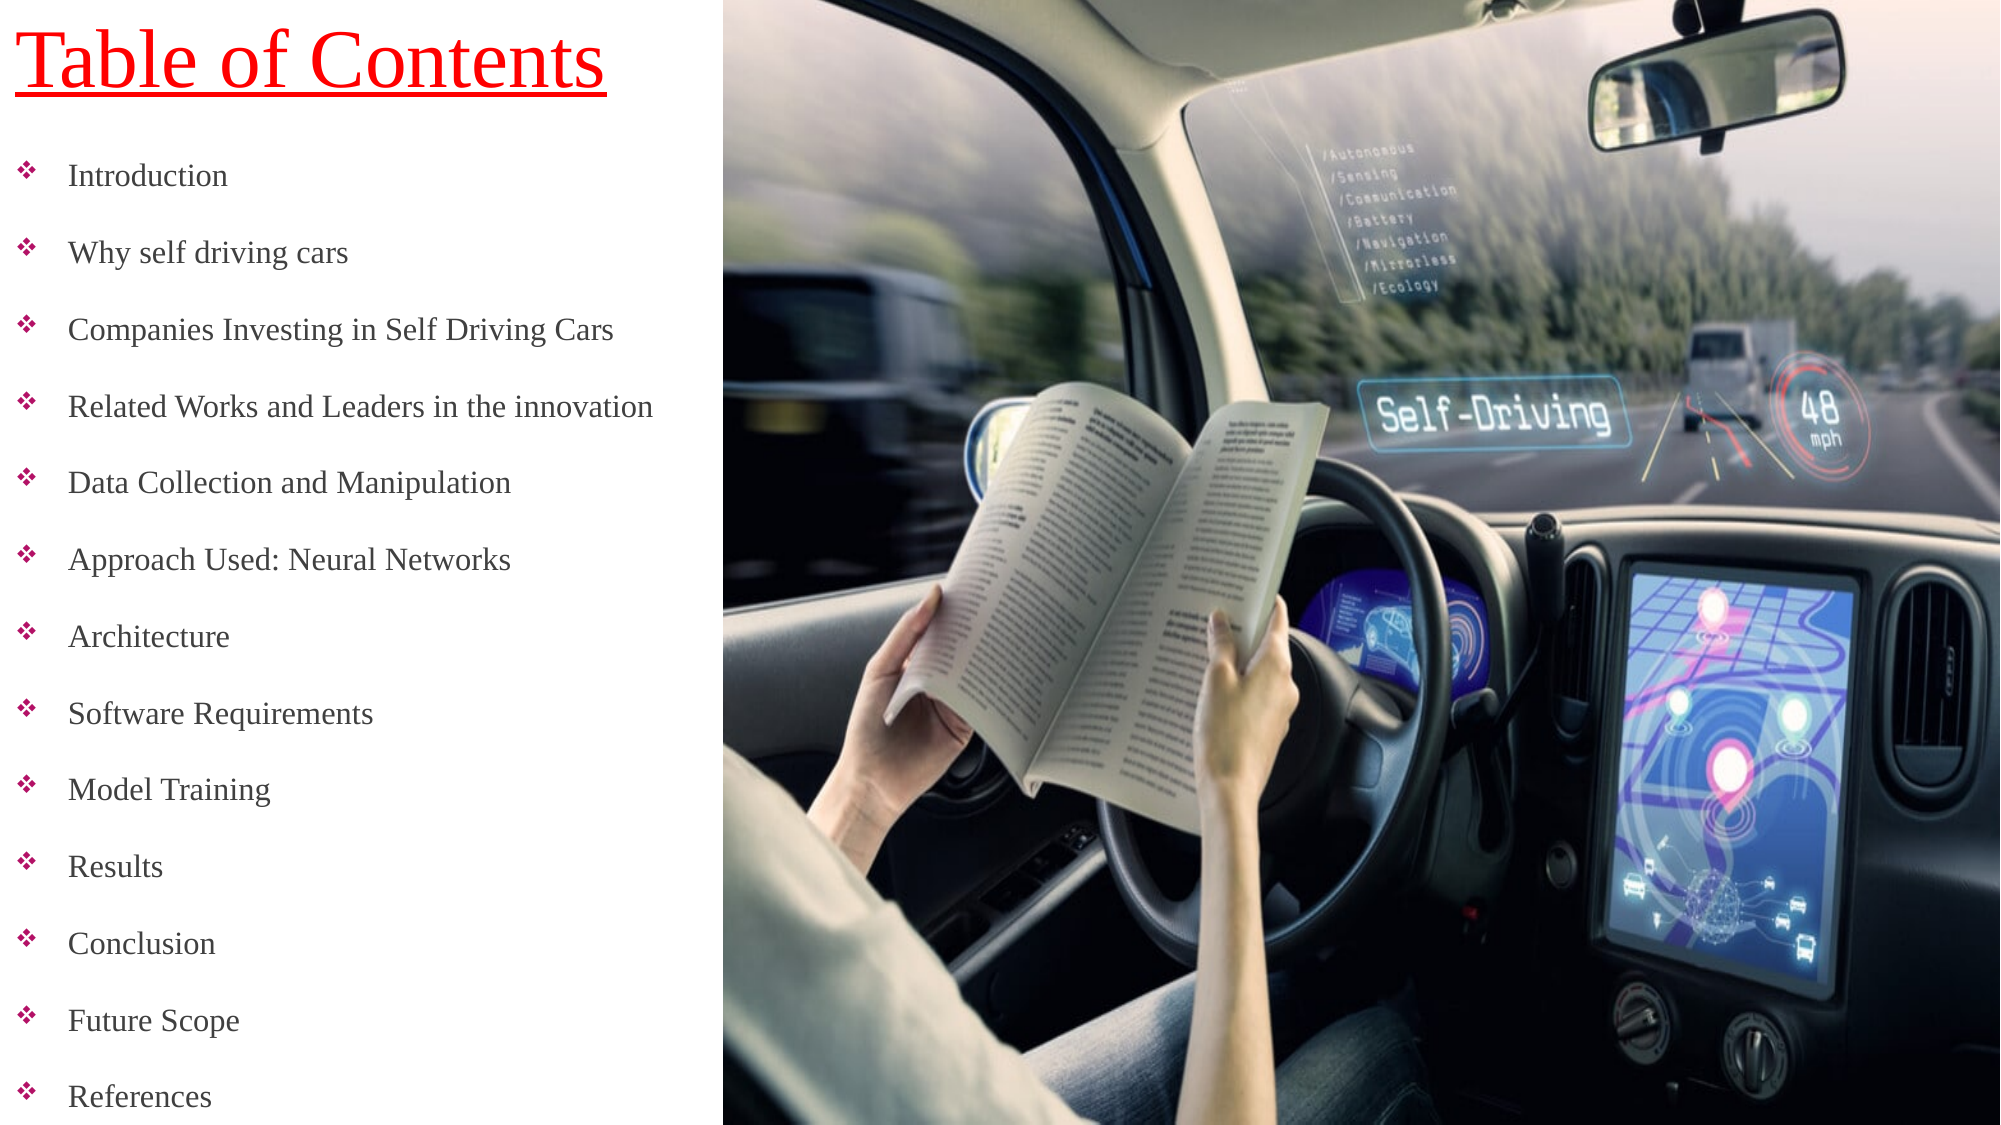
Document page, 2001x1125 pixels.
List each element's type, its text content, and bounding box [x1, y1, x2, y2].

list Introduction Why self driving cars Companies Investing in Self Driving Cars Related Works and Leaders in the innovation Data Collection and Manipulation Approach Used: Neural Networks Architecture Software Requirements Model Training Results Conclusion Future Scope References [0, 127, 718, 1125]
title Table of Contents [0, 0, 722, 109]
picture [723, 0, 2000, 1125]
